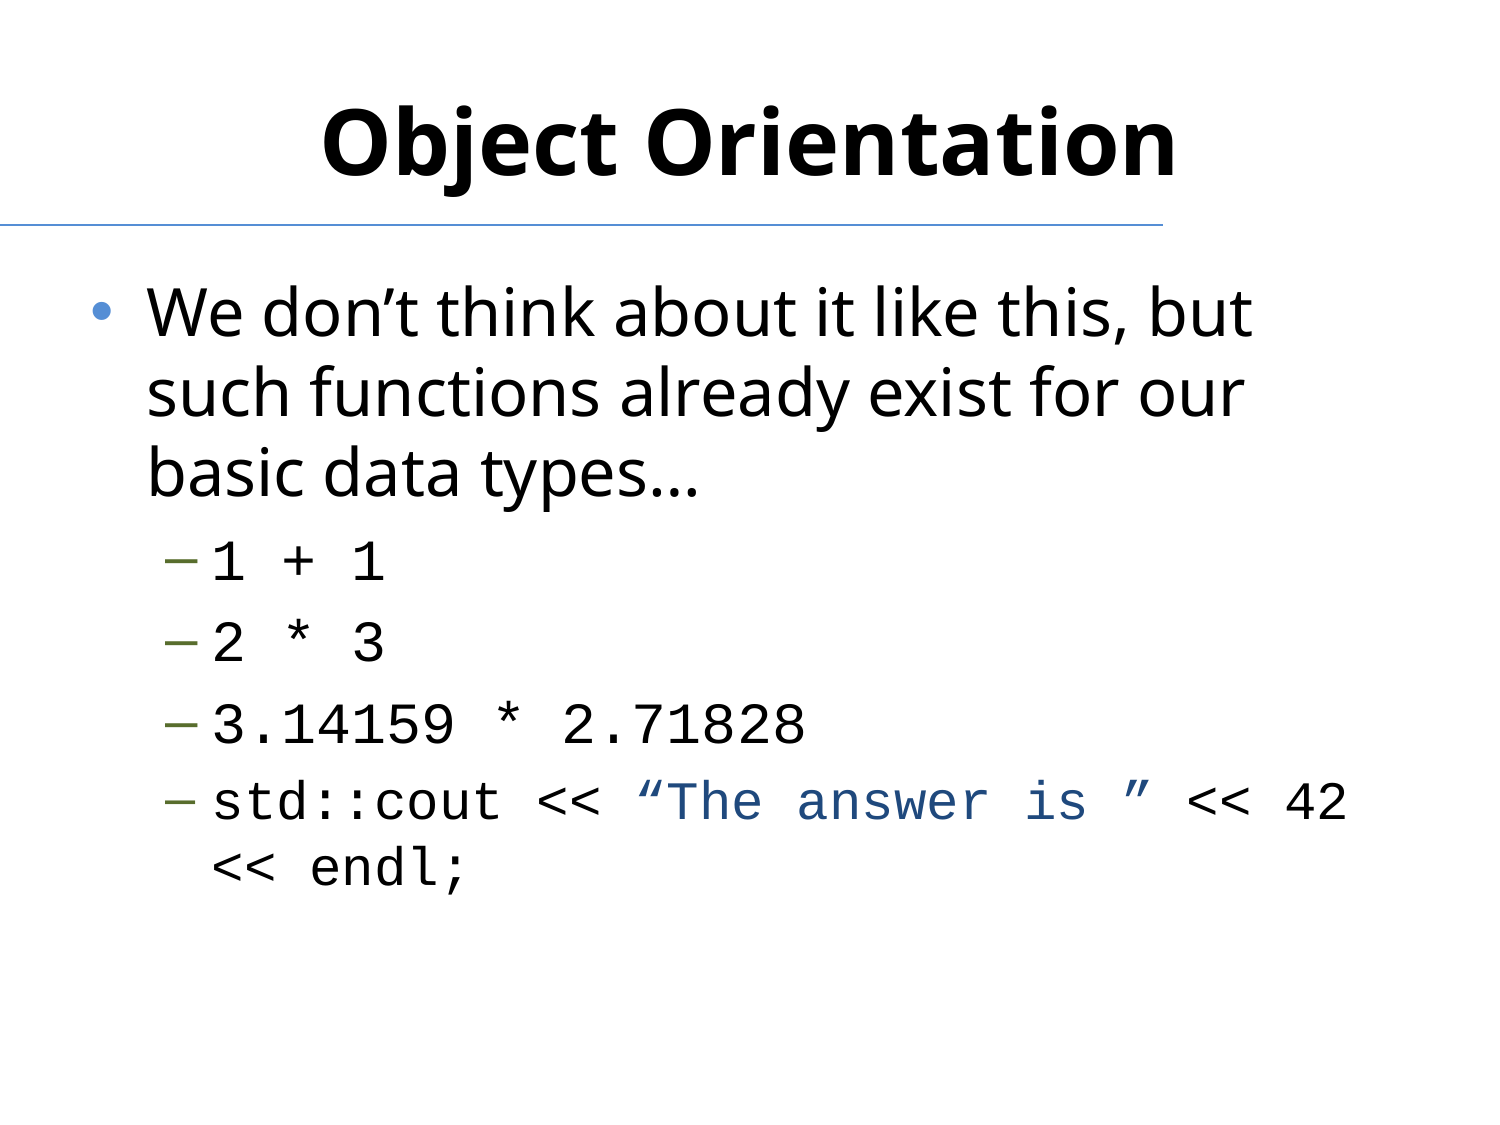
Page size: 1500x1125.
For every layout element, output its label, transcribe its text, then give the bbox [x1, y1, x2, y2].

title Object Orientation [75, 45, 1425, 233]
list We don’t think about it like this, but such functions already exist for our basic data types… 1 + 1 2 * 3 3.14159 * 2.71828 std::cout << “The answer is ” << 42 << endl; [75, 262, 1425, 1005]
